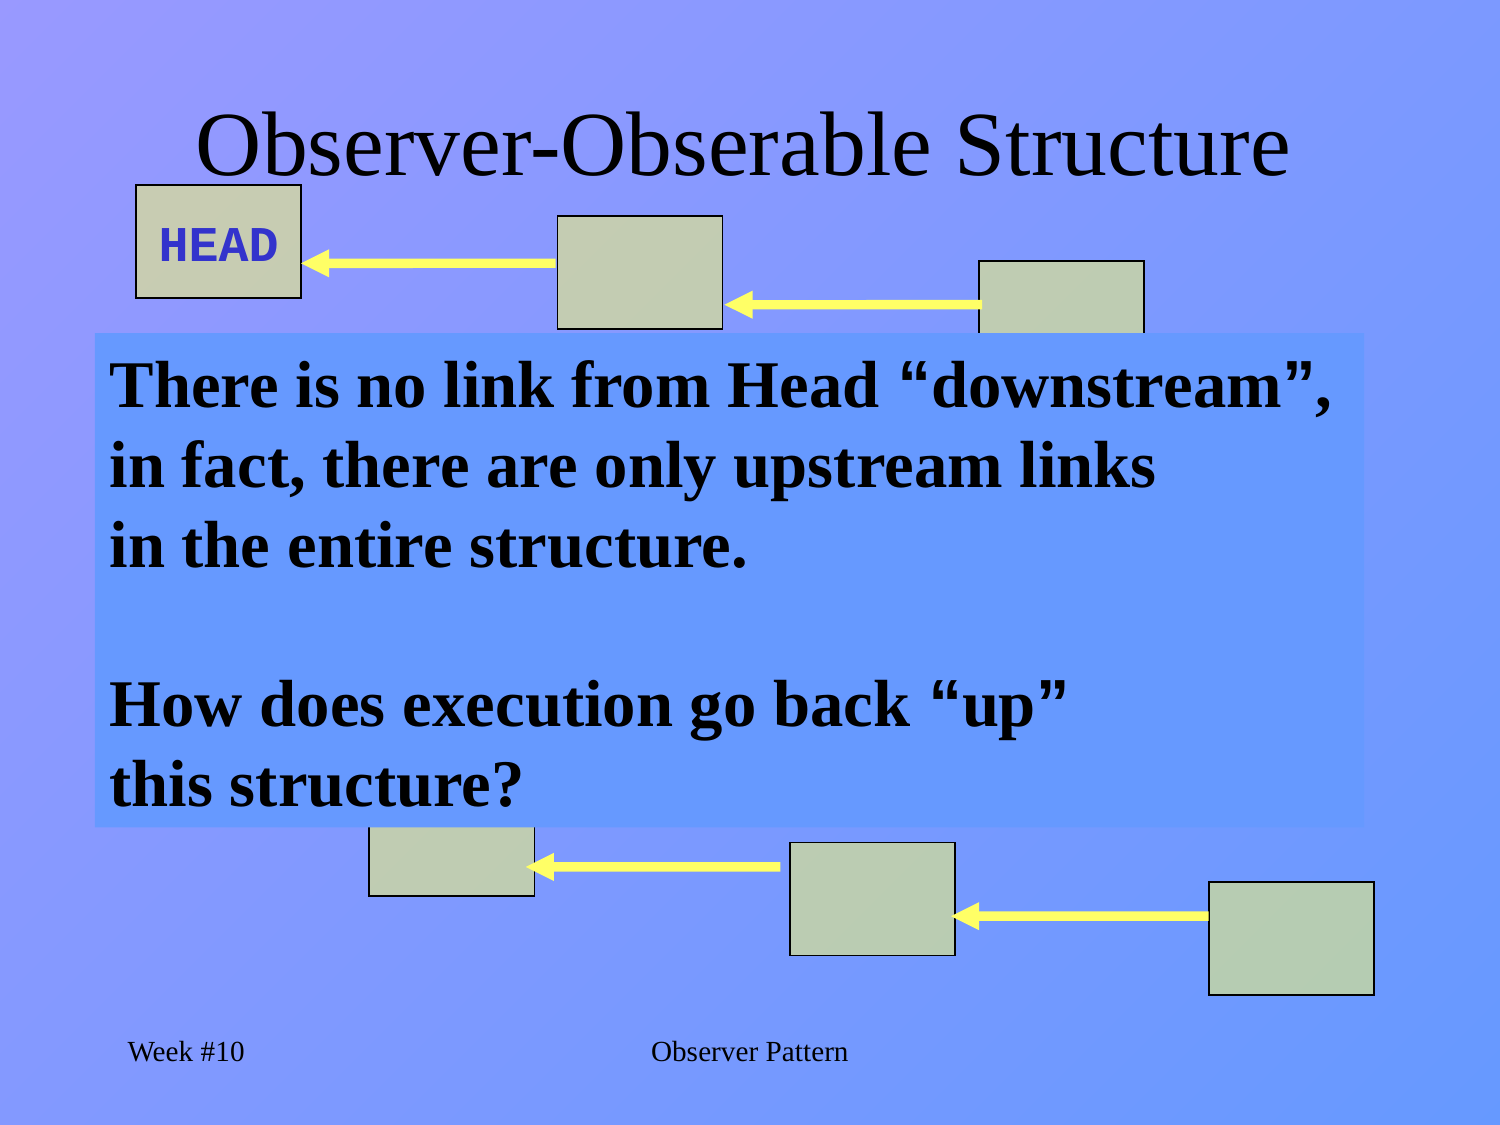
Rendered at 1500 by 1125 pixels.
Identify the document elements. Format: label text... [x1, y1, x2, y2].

title Observer-Obserable Structure [106, 45, 1382, 233]
text_box [557, 215, 723, 329]
text_box [790, 842, 956, 956]
text_box [951, 909, 1209, 923]
text_box [301, 257, 556, 270]
text_box [724, 298, 983, 311]
text_box HEAD [135, 185, 301, 299]
footer Observer Pattern [512, 1025, 988, 1100]
text_box [1209, 881, 1375, 995]
slide_number Week #10 [112, 1025, 425, 1100]
text_box There is no link from Head “downstream”, in fact, there are only upstream links in the entire structure. How does execution go back “up” this structure? [94, 333, 1365, 828]
text_box [979, 260, 1145, 333]
text_box [525, 860, 781, 874]
text_box [369, 828, 535, 896]
